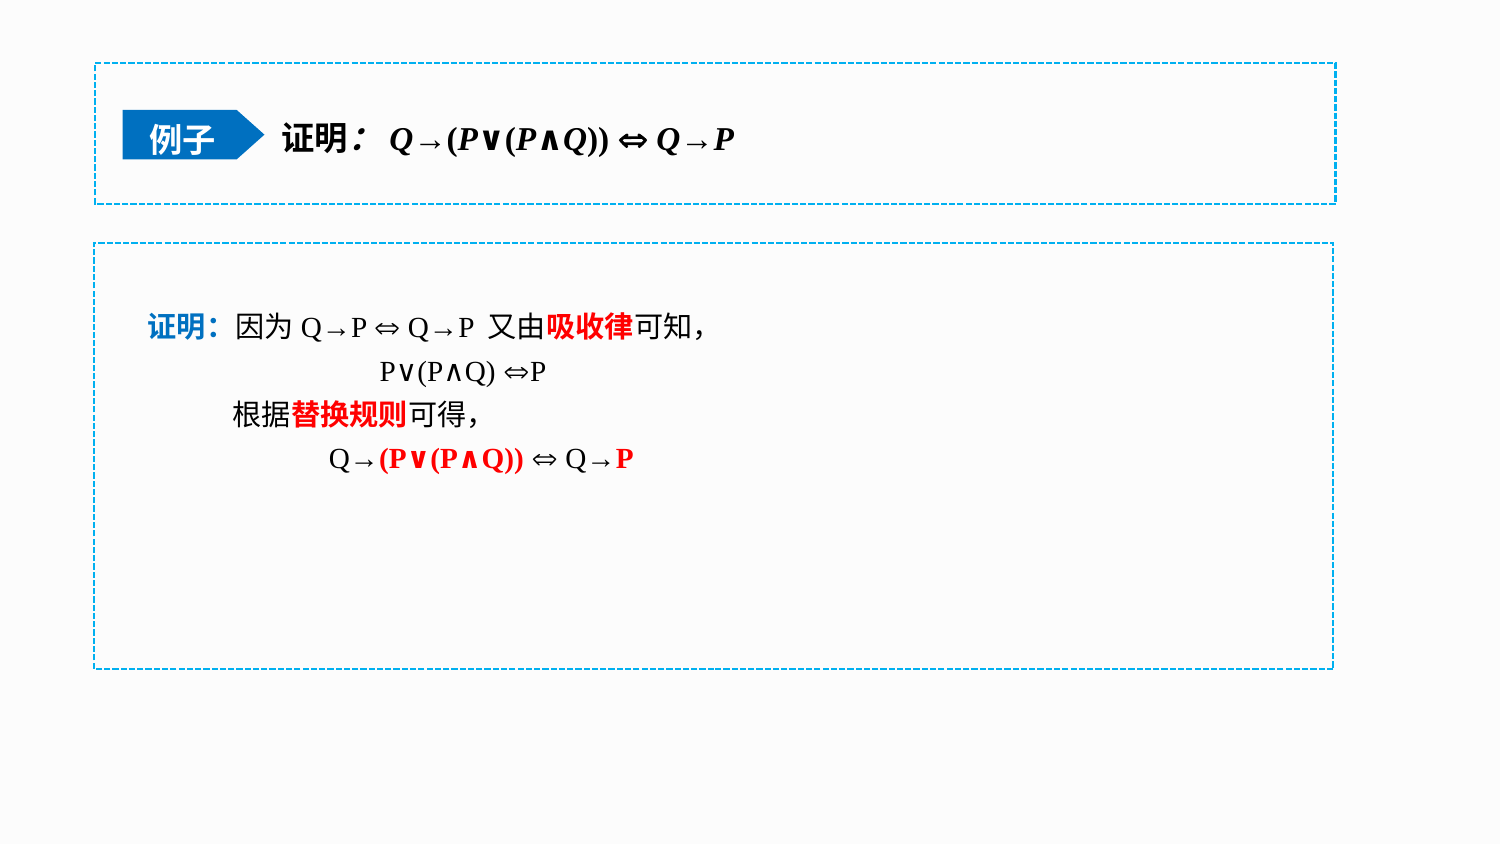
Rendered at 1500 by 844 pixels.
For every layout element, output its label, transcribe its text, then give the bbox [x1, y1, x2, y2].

text_box [94, 62, 1337, 205]
text_box [93, 242, 1334, 670]
text_box 例子 [122, 109, 265, 160]
text_box 证明：因为Q→P  Q→P 又由吸收律可知， P∨(P∧Q) P 根据替换规则可得， Q→(P∨(P∧Q))  Q→P [132, 292, 954, 564]
